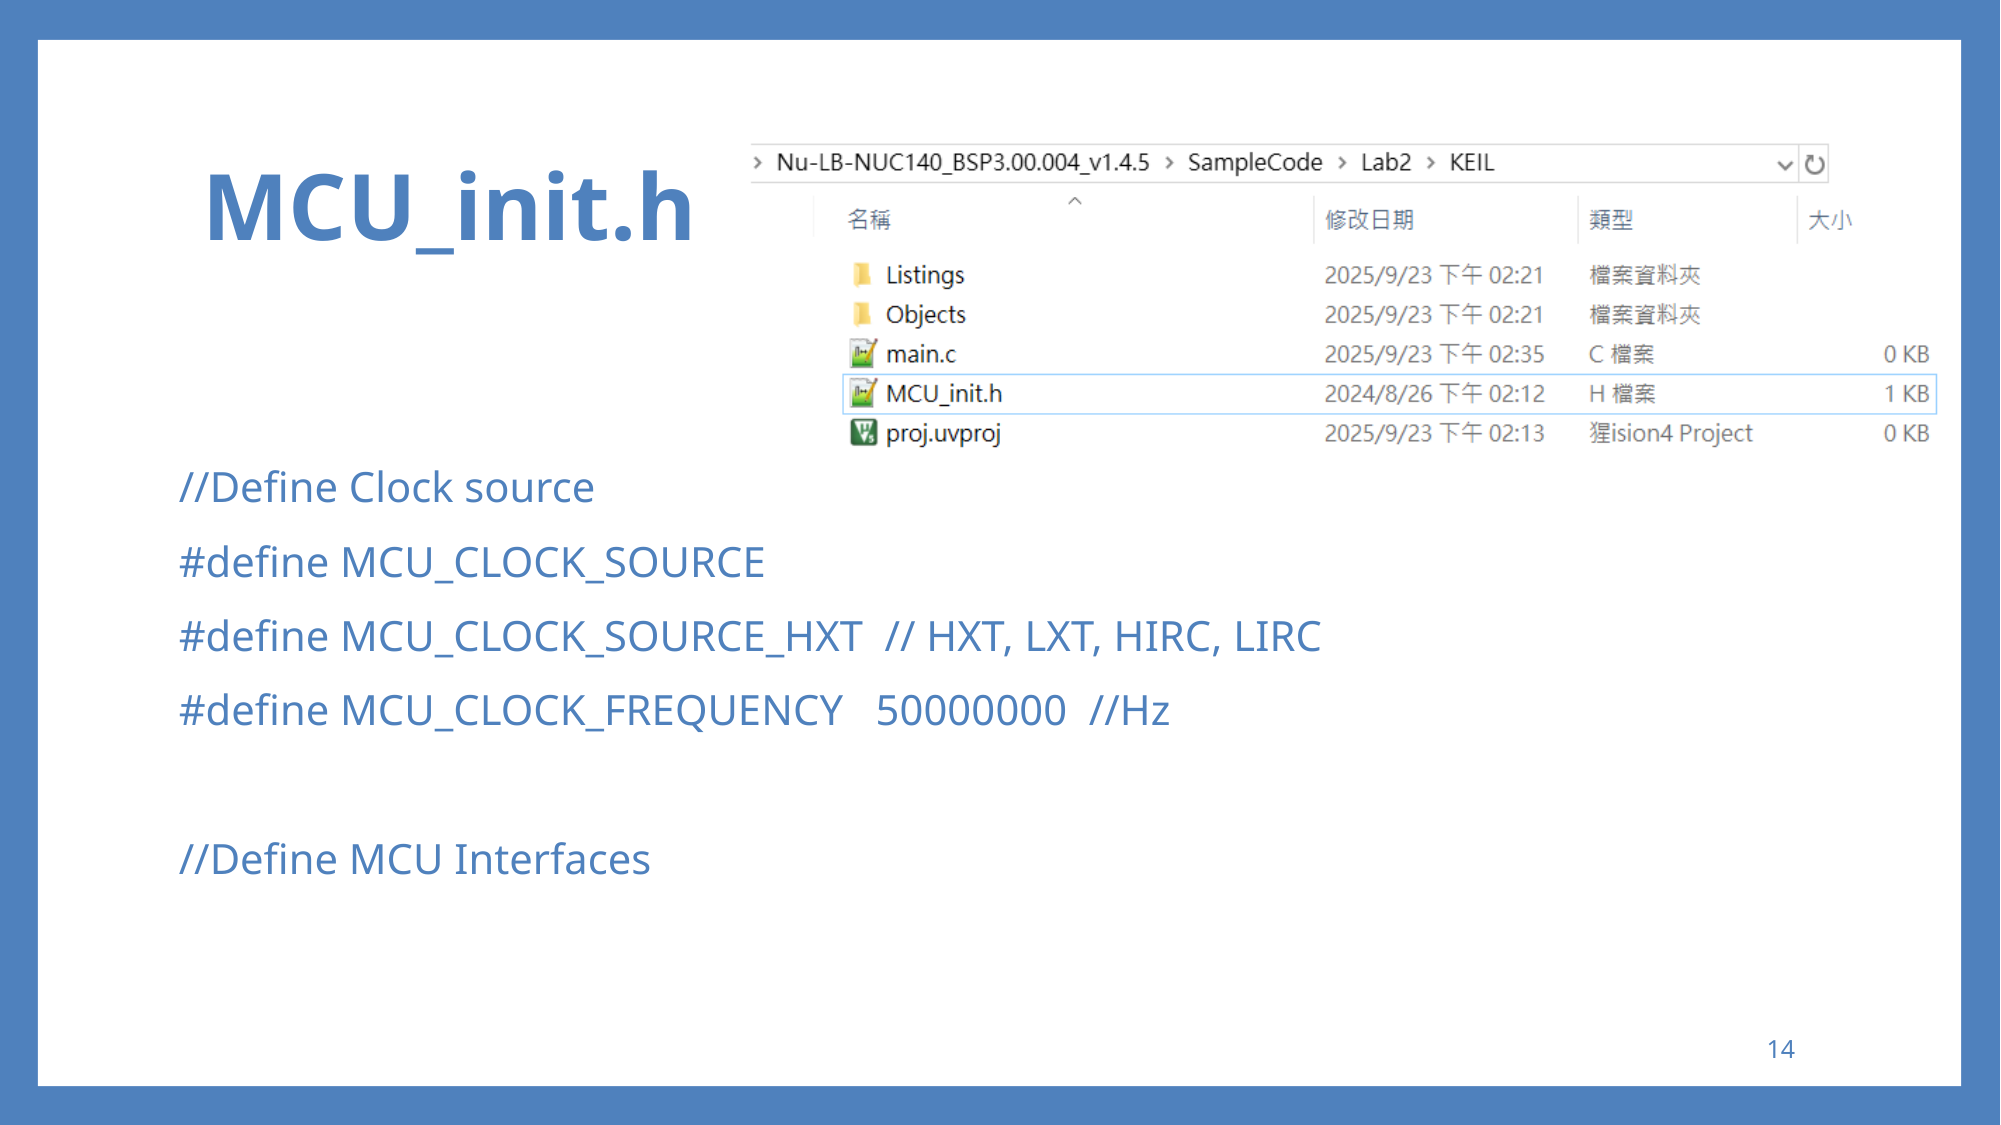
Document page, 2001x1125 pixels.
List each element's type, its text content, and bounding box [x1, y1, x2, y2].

title MCU_init.h [187, 99, 1808, 323]
list //Define Clock source #define MCU_CLOCK_SOURCE #define MCU_CLOCK_SOURCE_HXT // HXT, LXT, HIRC, LIRC #define MCU_CLOCK_FREQUENCY 50000000 //Hz //Define MCU Interfaces [156, 459, 1565, 1010]
picture [747, 141, 1944, 460]
slide_number 13 [1530, 1020, 1811, 1081]
